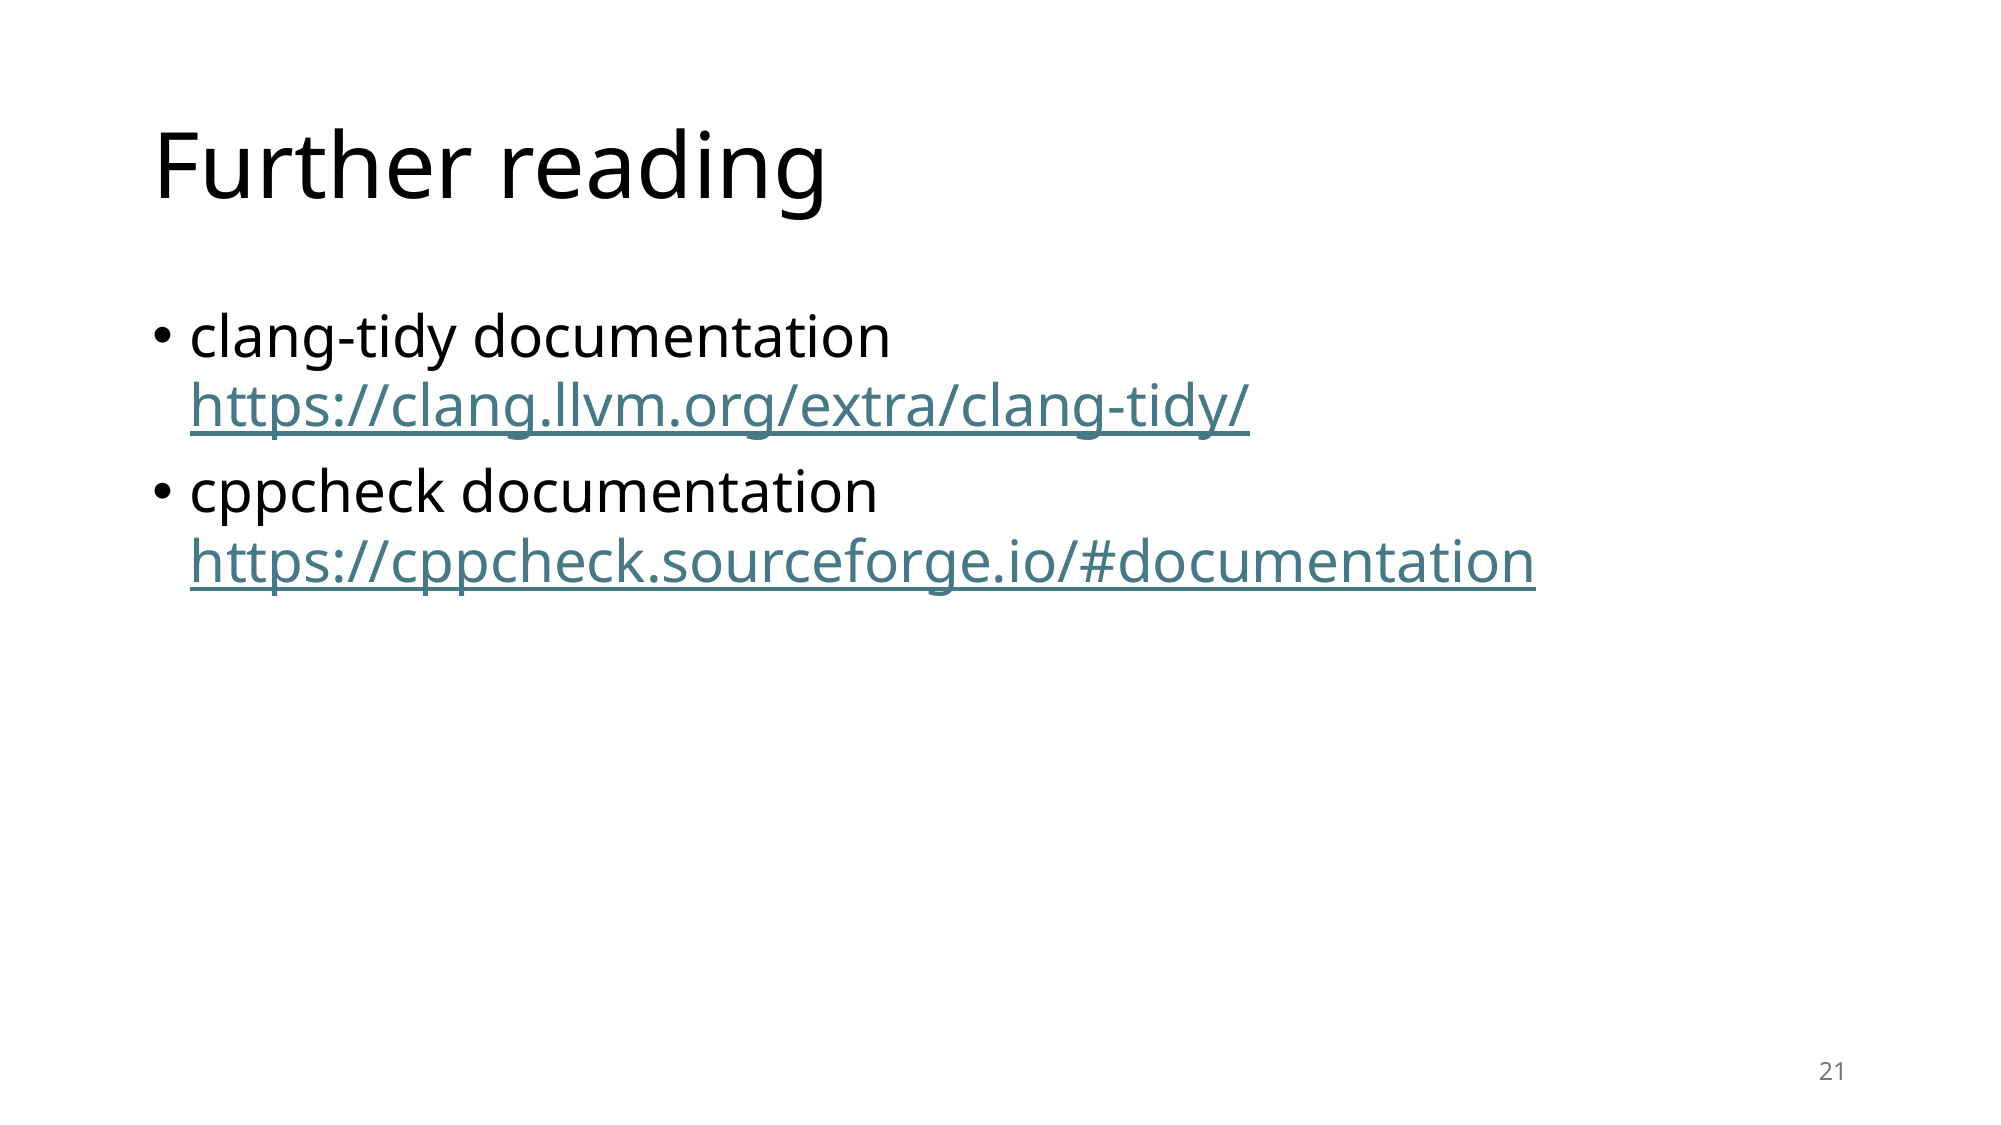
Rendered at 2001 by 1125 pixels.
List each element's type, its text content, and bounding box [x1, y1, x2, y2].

title Further reading [137, 59, 1863, 278]
slide_number 21 [1412, 1042, 1863, 1103]
list clang-tidy documentation https://clang.llvm.org/extra/clang-tidy/ cppcheck documentation https://cppcheck.sourceforge.io/#documentation [137, 299, 1863, 1014]
